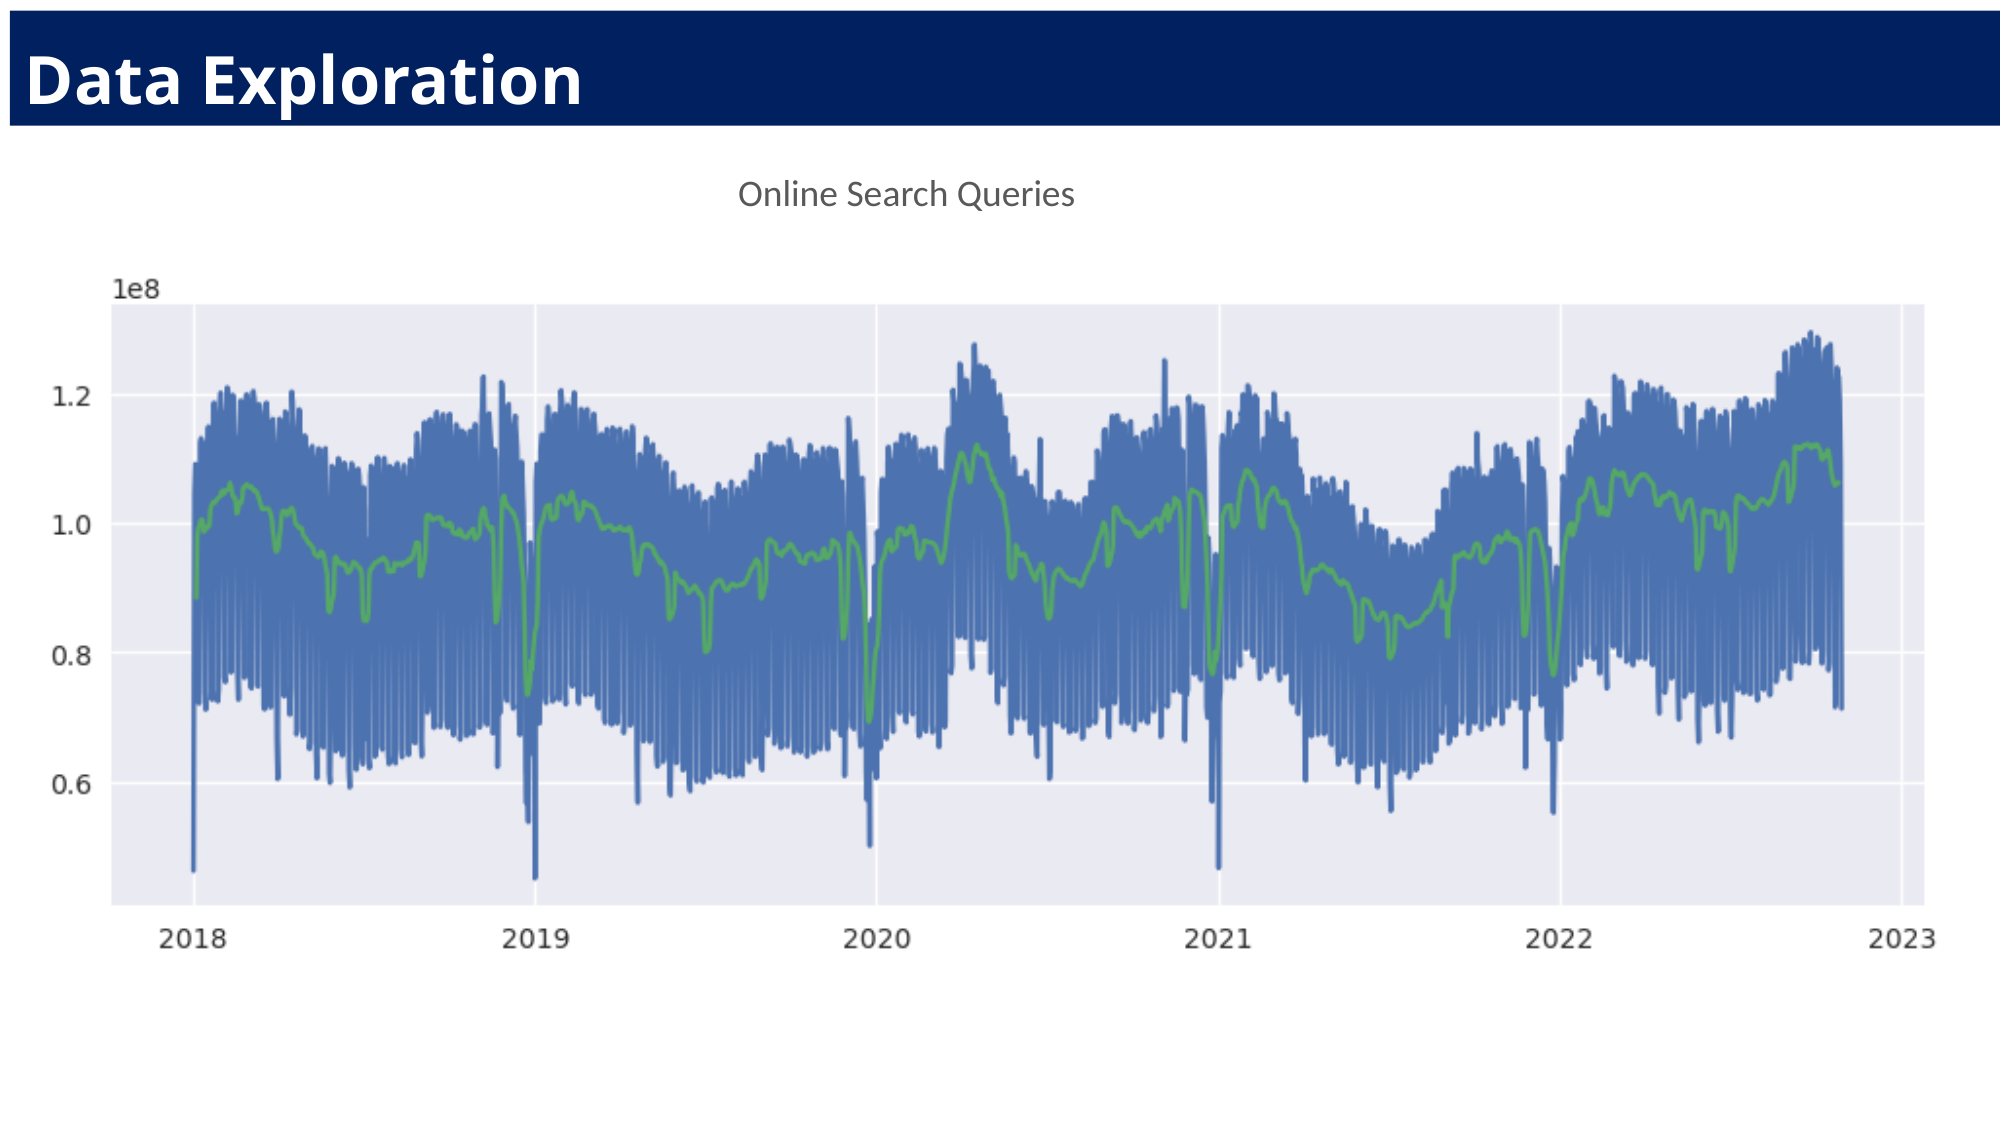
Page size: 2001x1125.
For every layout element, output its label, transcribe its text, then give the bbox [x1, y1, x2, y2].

picture [30, 258, 1956, 972]
text_box Data Exploration [9, 10, 2000, 126]
text_box Online Search Queries [723, 139, 1732, 222]
